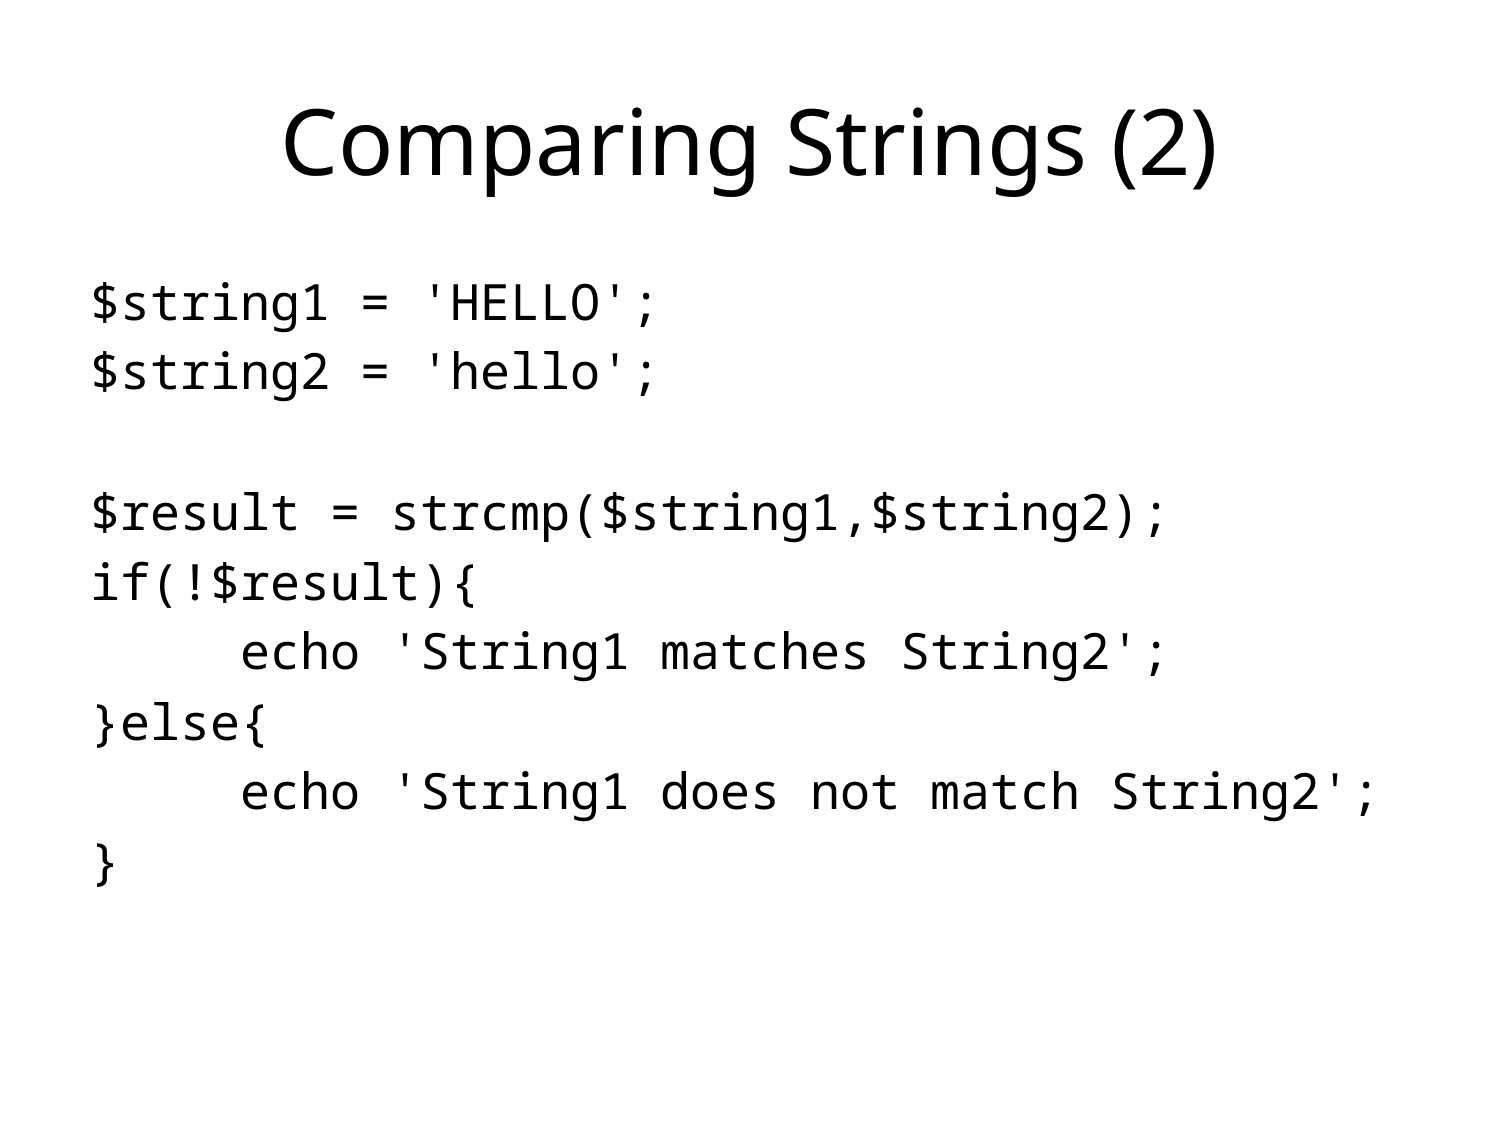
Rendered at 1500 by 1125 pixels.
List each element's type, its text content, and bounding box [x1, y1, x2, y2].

title Comparing Strings (2) [75, 45, 1425, 233]
list $string1 = 'HELLO'; $string2 = 'hello'; $result = strcmp($string1,$string2); if(!$result){ echo 'String1 matches String2'; }else{ echo 'String1 does not match String2'; } [75, 262, 1425, 1005]
